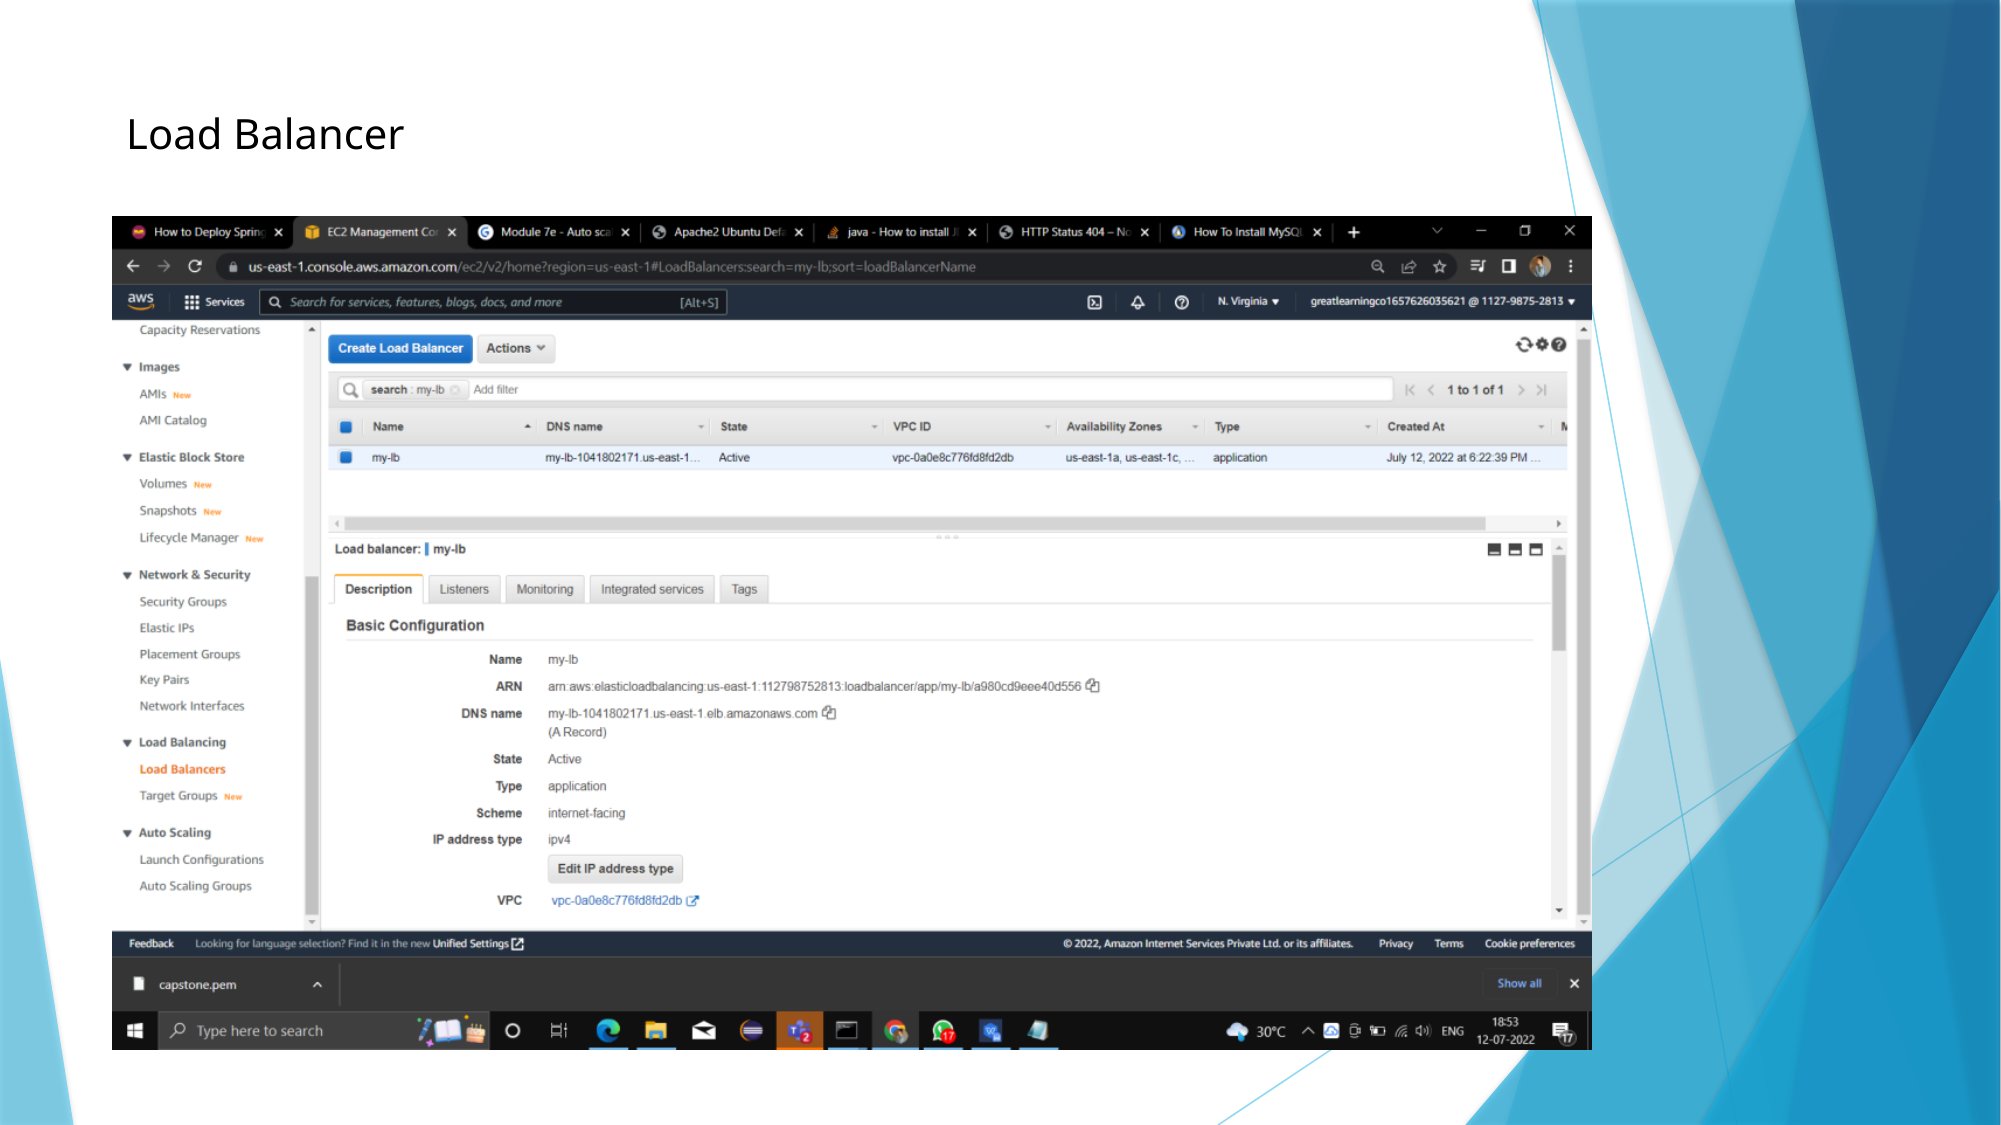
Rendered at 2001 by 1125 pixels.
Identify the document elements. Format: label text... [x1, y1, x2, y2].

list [111, 216, 1593, 1051]
title Load Balancer [111, 99, 1522, 216]
